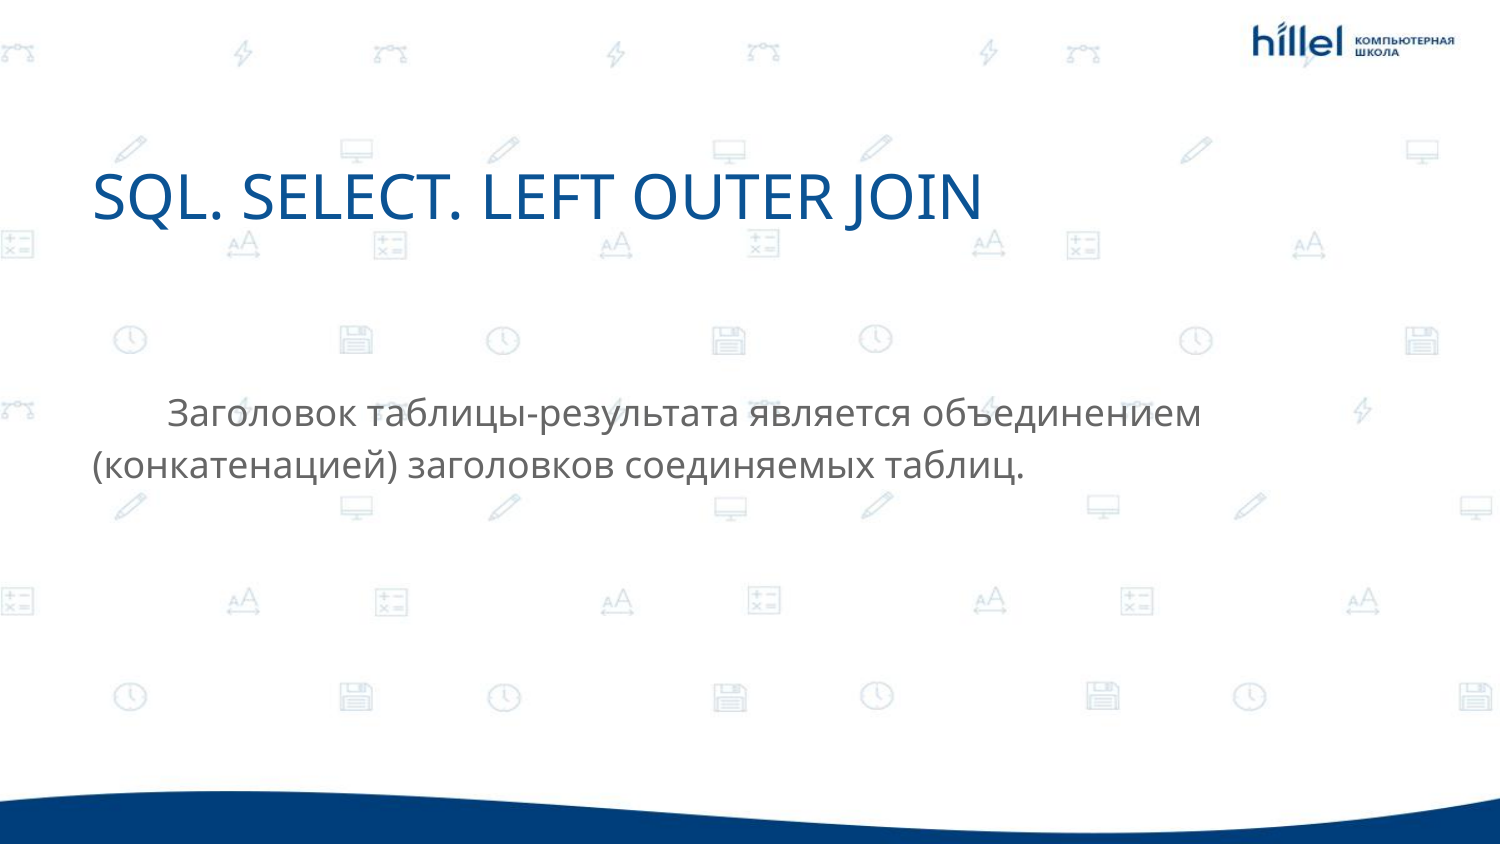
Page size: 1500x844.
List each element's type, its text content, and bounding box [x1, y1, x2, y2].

text_box Заголовок таблицы-результата является объединением (конкатенацией) заголовков соединяемых таблиц. [77, 262, 1432, 716]
text_box SQL. SELECT. LEFT OUTER JOIN [77, 121, 1341, 248]
picture [0, 0, 1500, 844]
